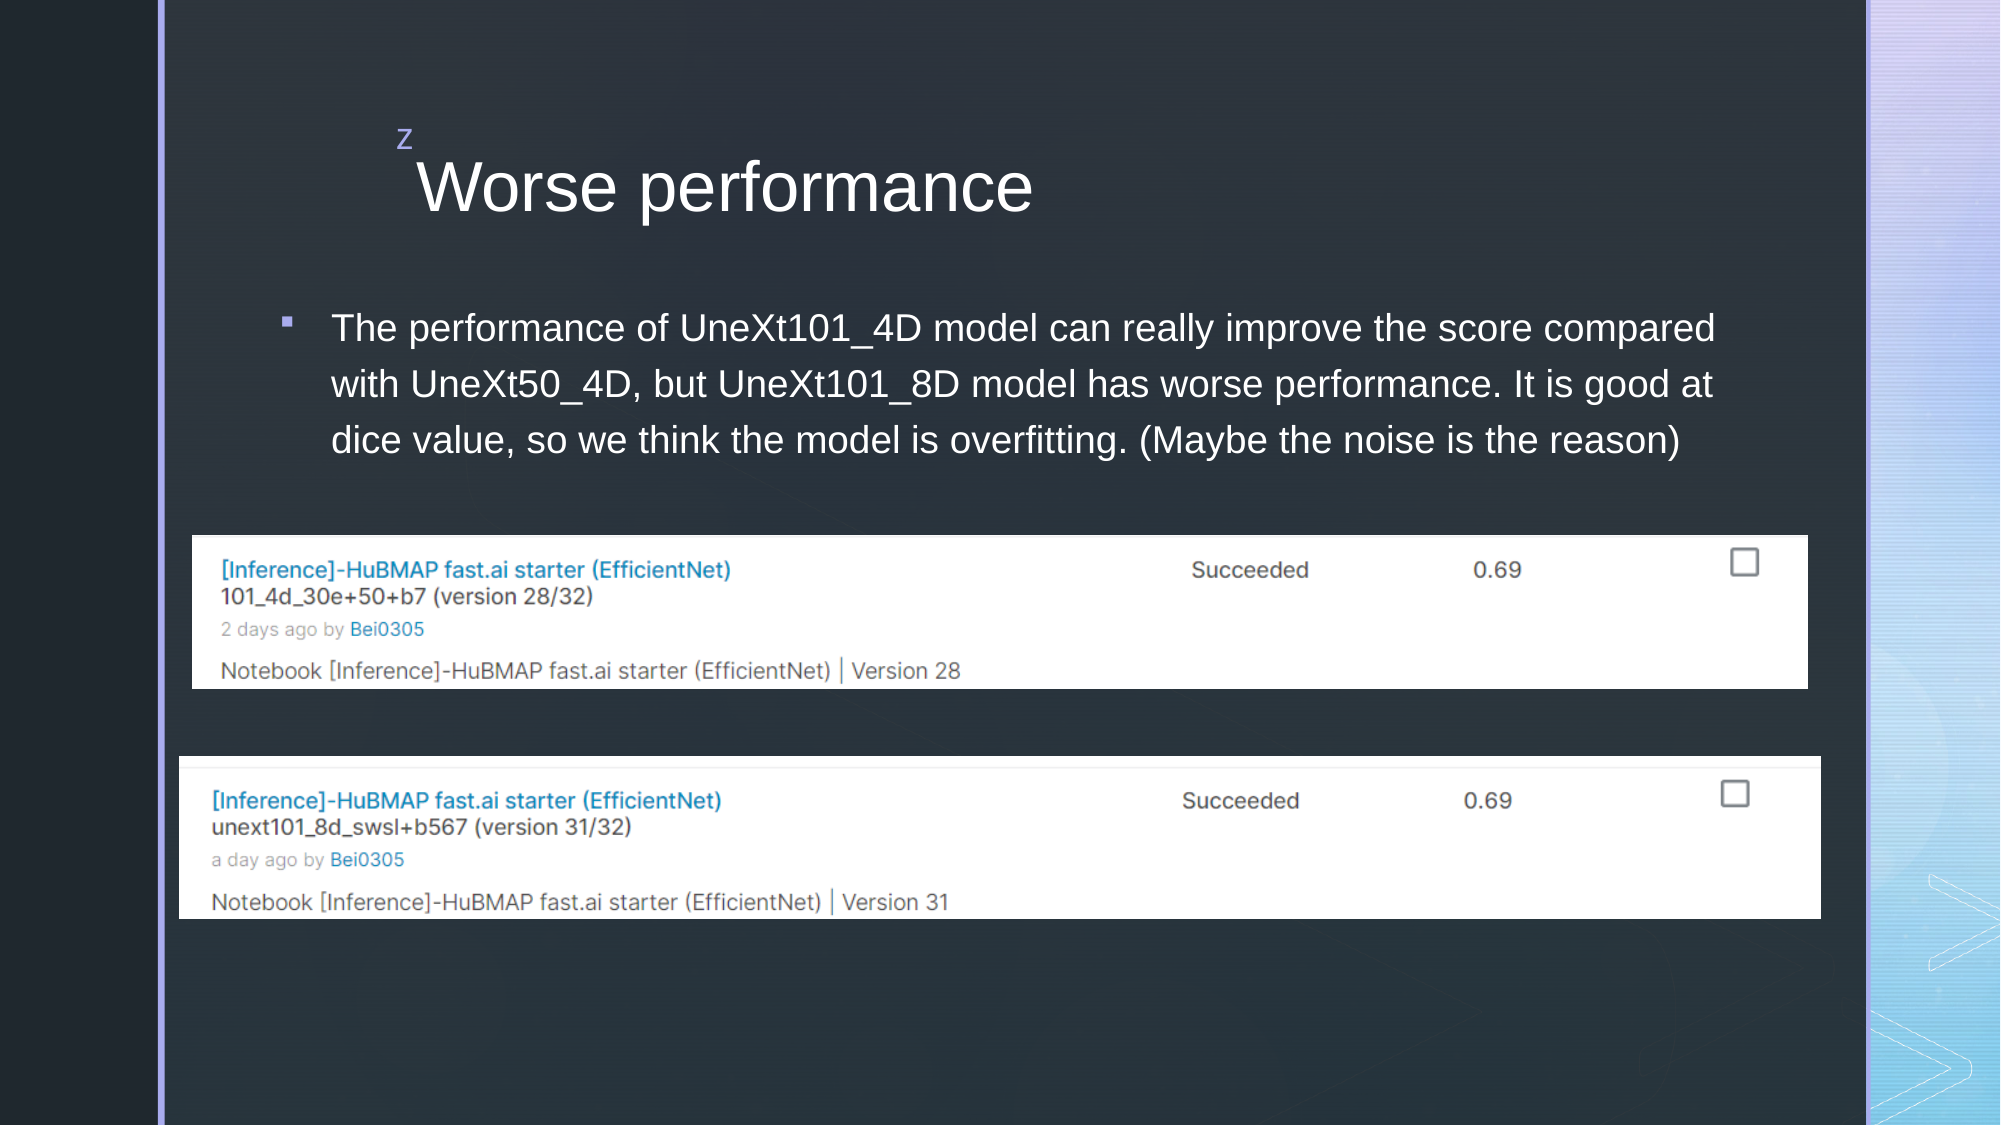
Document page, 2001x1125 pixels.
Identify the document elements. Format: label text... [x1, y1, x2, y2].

picture [192, 535, 1808, 689]
title Worse performance [401, 142, 1707, 259]
picture [1871, 0, 2001, 1125]
list The performance of UneXt101_4D model can really improve the score compared with UneXt50_4D, but UneXt101_8D model has worse performance. It is good at dice value, so we think the model is overfitting. (Maybe the noise is the reason) [263, 259, 1737, 496]
picture [178, 756, 1821, 920]
